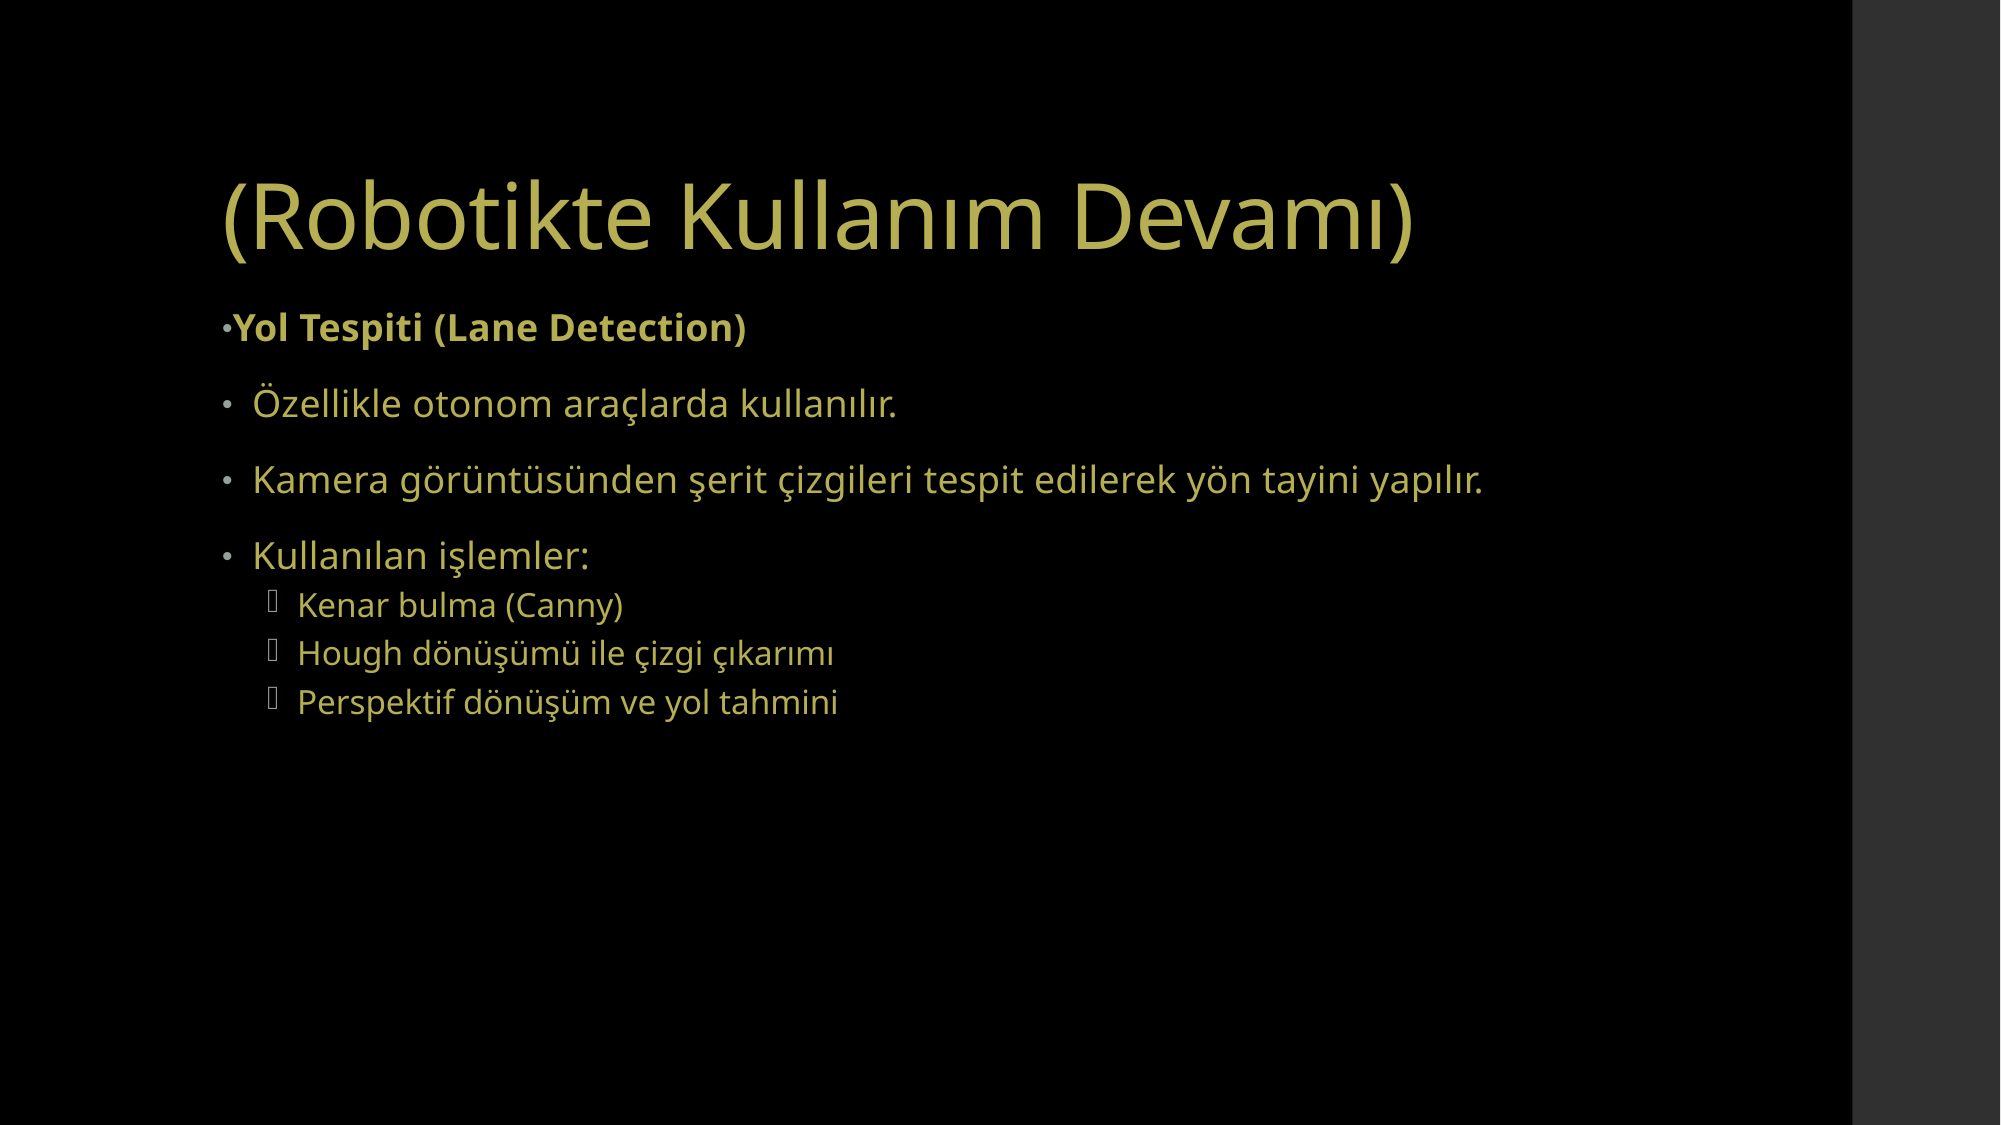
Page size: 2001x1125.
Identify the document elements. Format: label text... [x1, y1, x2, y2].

list Yol Tespiti (Lane Detection) Özellikle otonom araçlarda kullanılır. Kamera görüntüsünden şerit çizgileri tespit edilerek yön tayini yapılır. Kullanılan işlemler: Kenar bulma (Canny) Hough dönüşümü ile çizgi çıkarımı Perspektif dönüşüm ve yol tahmini [206, 299, 1617, 1014]
title (Robotikte Kullanım Devamı) [206, 60, 1797, 278]
